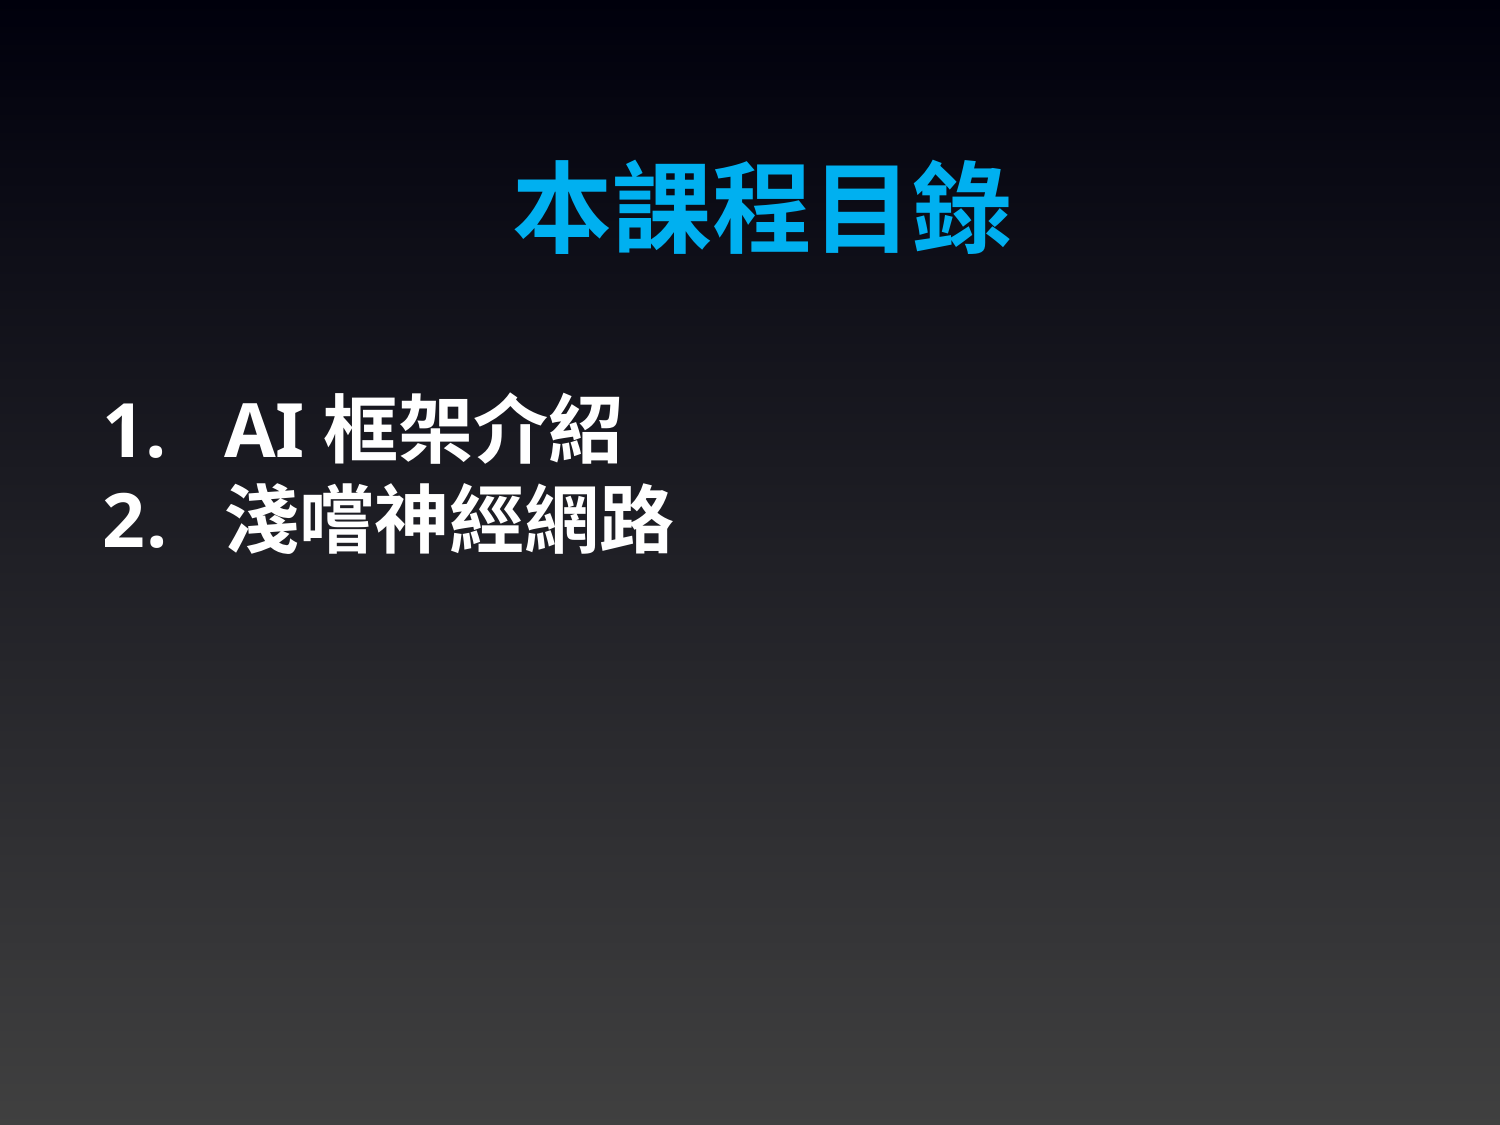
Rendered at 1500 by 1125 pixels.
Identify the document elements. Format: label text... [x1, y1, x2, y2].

text_box 本課程目錄 [162, 117, 1363, 281]
text_box AI框架介紹 淺嚐神經網路 [87, 374, 1438, 840]
